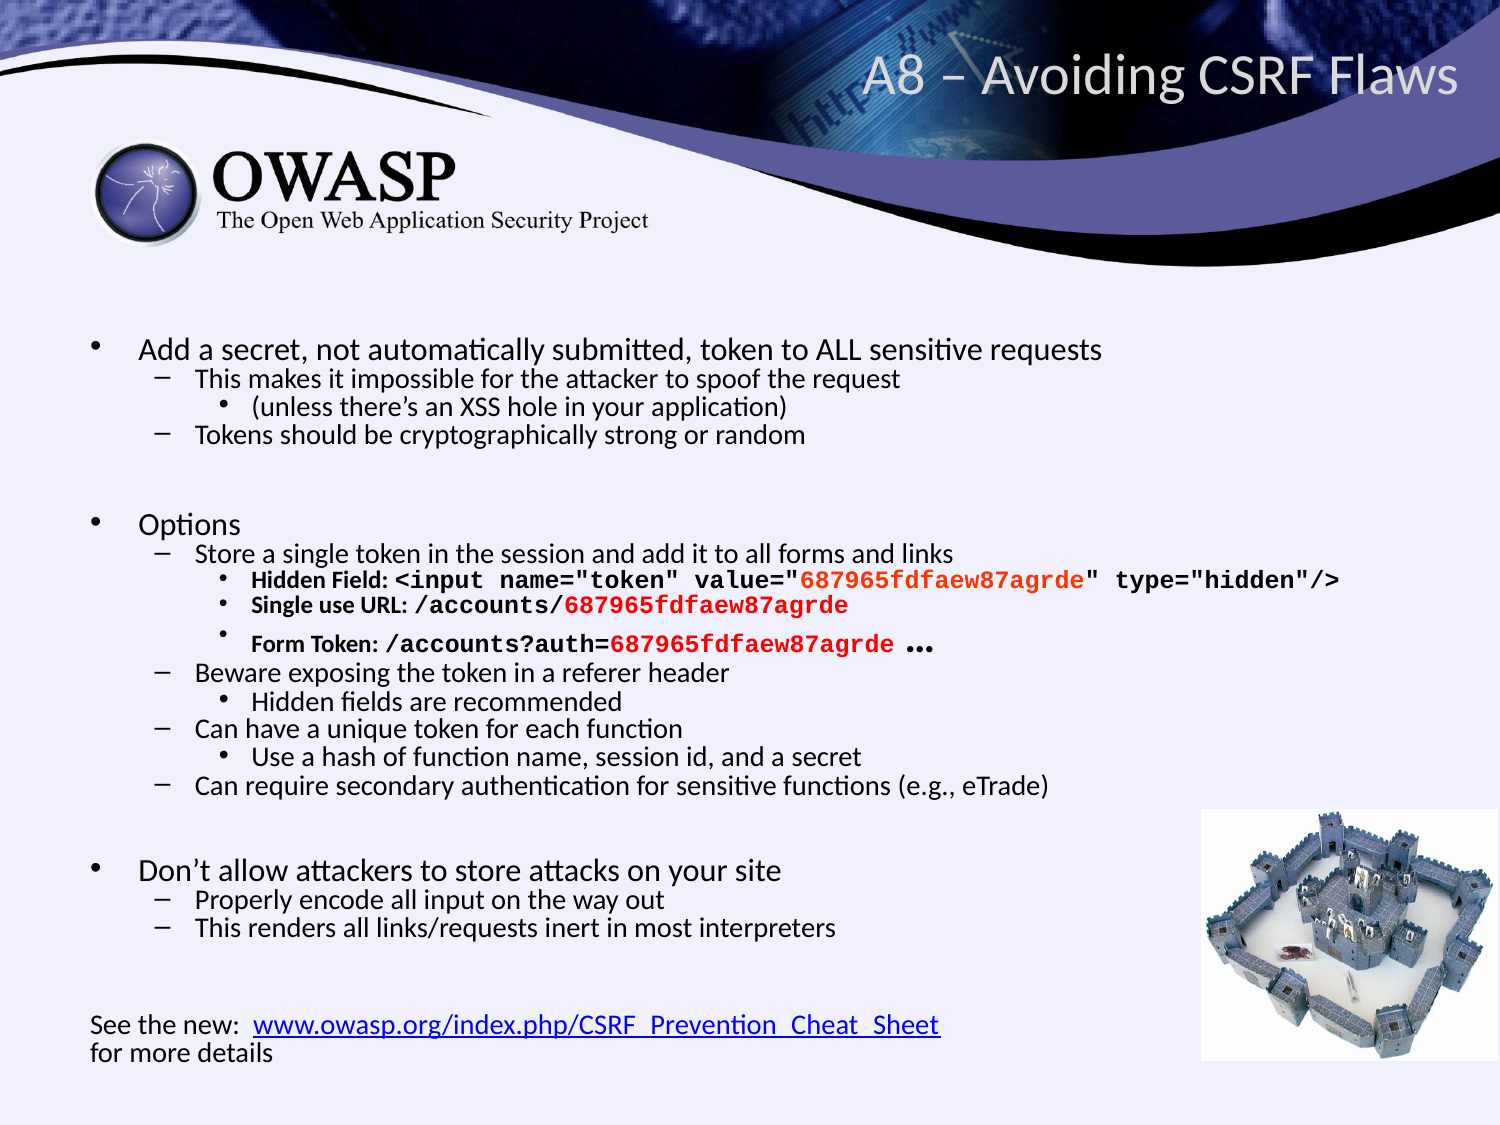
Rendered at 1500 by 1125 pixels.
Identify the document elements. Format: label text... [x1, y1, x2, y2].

picture [0, 0, 1500, 1125]
list Add a secret, not automatically submitted, token to ALL sensitive requests This makes it impossible for the attacker to spoof the request (unless there’s an XSS hole in your application) Tokens should be cryptographically strong or random Options Store a single token in the session and add it to all forms and links Hidden Field: <input name="token" value="687965fdfaew87agrde" type="hidden"/> Single use URL: /accounts/687965fdfaew87agrde Form Token: /accounts?auth=687965fdfaew87agrde … Beware exposing the token in a referer header Hidden fields are recommended Can have a unique token for each function Use a hash of function name, session id, and a secret Can require secondary authentication for sensitive functions (e.g., eTrade) Don’t allow attackers to store attacks on your site Properly encode all input on the way out This renders all links/requests inert in most interpreters See the new: www.owasp.org/index.php/CSRF_Prevention_Cheat_Sheet for more details [75, 332, 1425, 1075]
title A8 – Avoiding CSRF Flaws [699, 12, 1475, 130]
